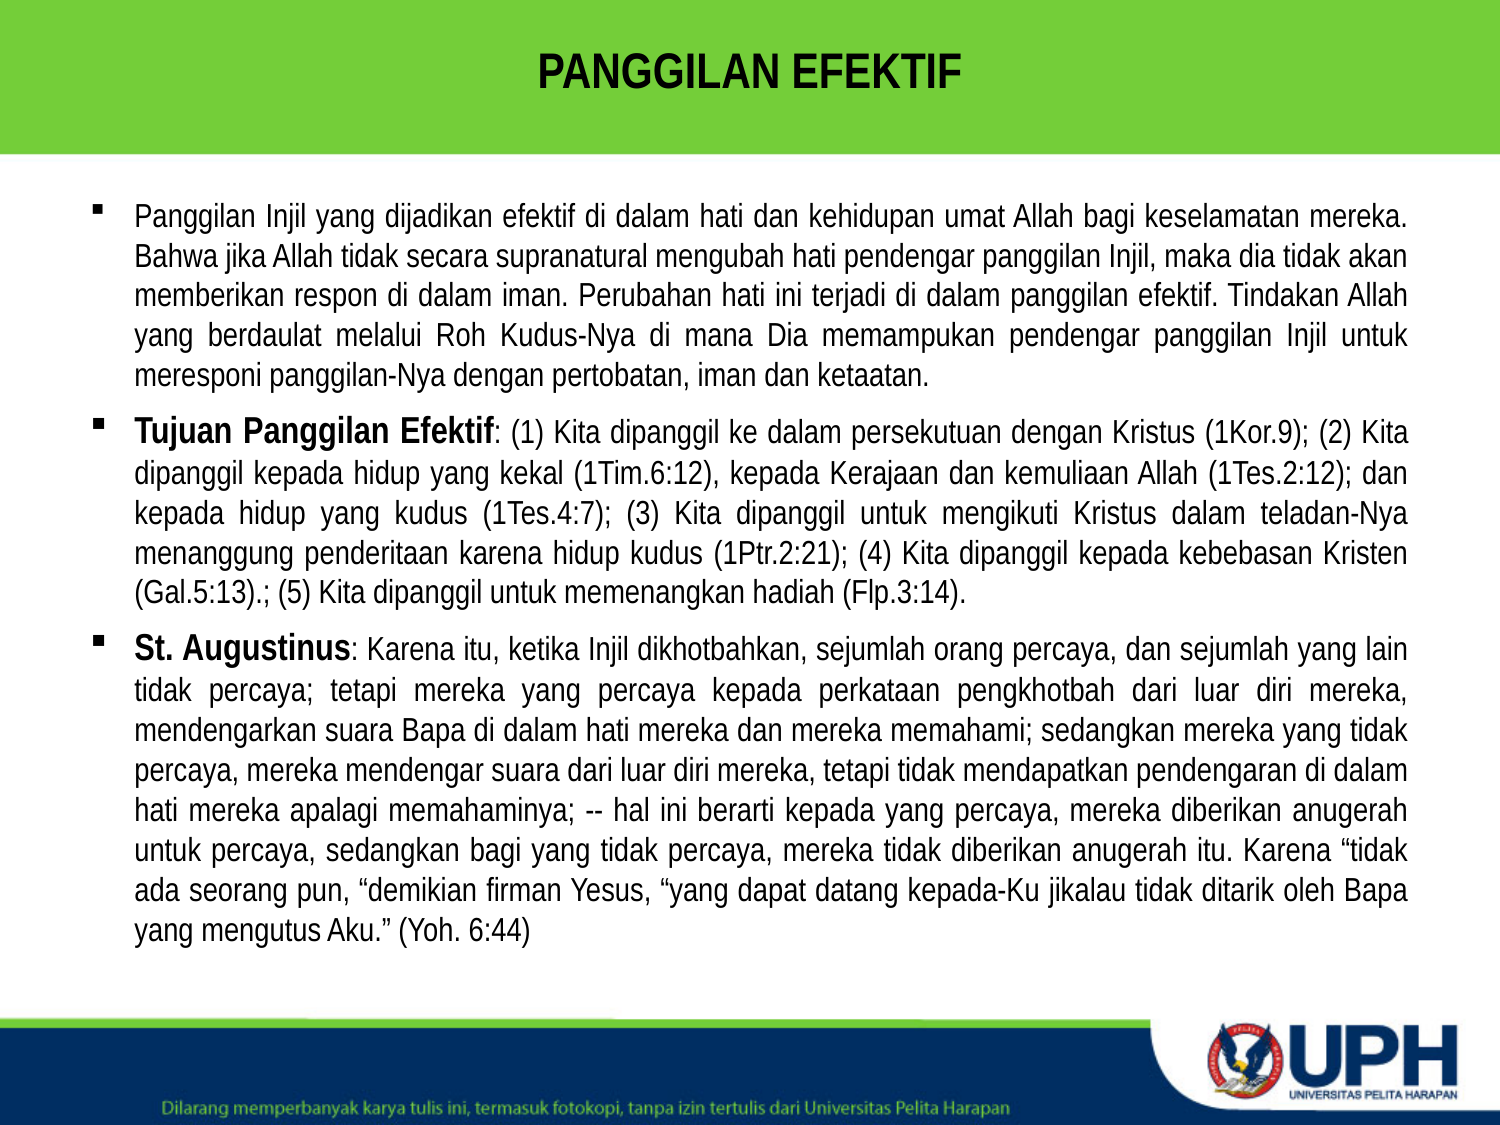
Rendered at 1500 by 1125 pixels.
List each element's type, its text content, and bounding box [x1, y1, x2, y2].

picture [0, 149, 1500, 1125]
list Panggilan Injil yang dijadikan efektif di dalam hati dan kehidupan umat Allah bagi keselamatan mereka. Bahwa jika Allah tidak secara supranatural mengubah hati pendengar panggilan Injil, maka dia tidak akan memberikan respon di dalam iman. Perubahan hati ini terjadi di dalam panggilan efektif. Tindakan Allah yang berdaulat melalui Roh Kudus-Nya di mana Dia memampukan pendengar panggilan Injil untuk meresponi panggilan-Nya dengan pertobatan, iman dan ketaatan. Tujuan Panggilan Efektif: (1) Kita dipanggil ke dalam persekutuan dengan Kristus (1Kor.9); (2) Kita dipanggil kepada hidup yang kekal (1Tim.6:12), kepada Kerajaan dan kemuliaan Allah (1Tes.2:12); dan kepada hidup yang kudus (1Tes.4:7); (3) Kita dipanggil untuk mengikuti Kristus dalam teladan-Nya menanggung penderitaan karena hidup kudus (1Ptr.2:21); (4) Kita dipanggil kepada kebebasan Kristen (Gal.5:13).; (5) Kita dipanggil untuk memenangkan hadiah (Flp.3:14). St. Augustinus: Karena itu, ketika Injil dikhotbahkan, sejumlah orang percaya, dan sejumlah yang lain tidak percaya; tetapi mereka yang percaya kepada perkataan pengkhotbah dari luar diri mereka, mendengarkan suara Bapa di dalam hati mereka dan mereka memahami; sedangkan mereka yang tidak percaya, mereka mendengar suara dari luar diri mereka, tetapi tidak mendapatkan pendengaran di dalam hati mereka apalagi memahaminya; -- hal ini berarti kepada yang percaya, mereka diberikan anugerah untuk percaya, sedangkan bagi yang tidak percaya, mereka tidak diberikan anugerah itu. Karena “tidak ada seorang pun, “demikian firman Yesus, “yang dapat datang kepada-Ku jikalau tidak ditarik oleh Bapa yang mengutus Aku.” (Yoh. 6:44) [75, 186, 1425, 988]
title PANGGILAN EFEKTIF [0, 0, 1500, 149]
